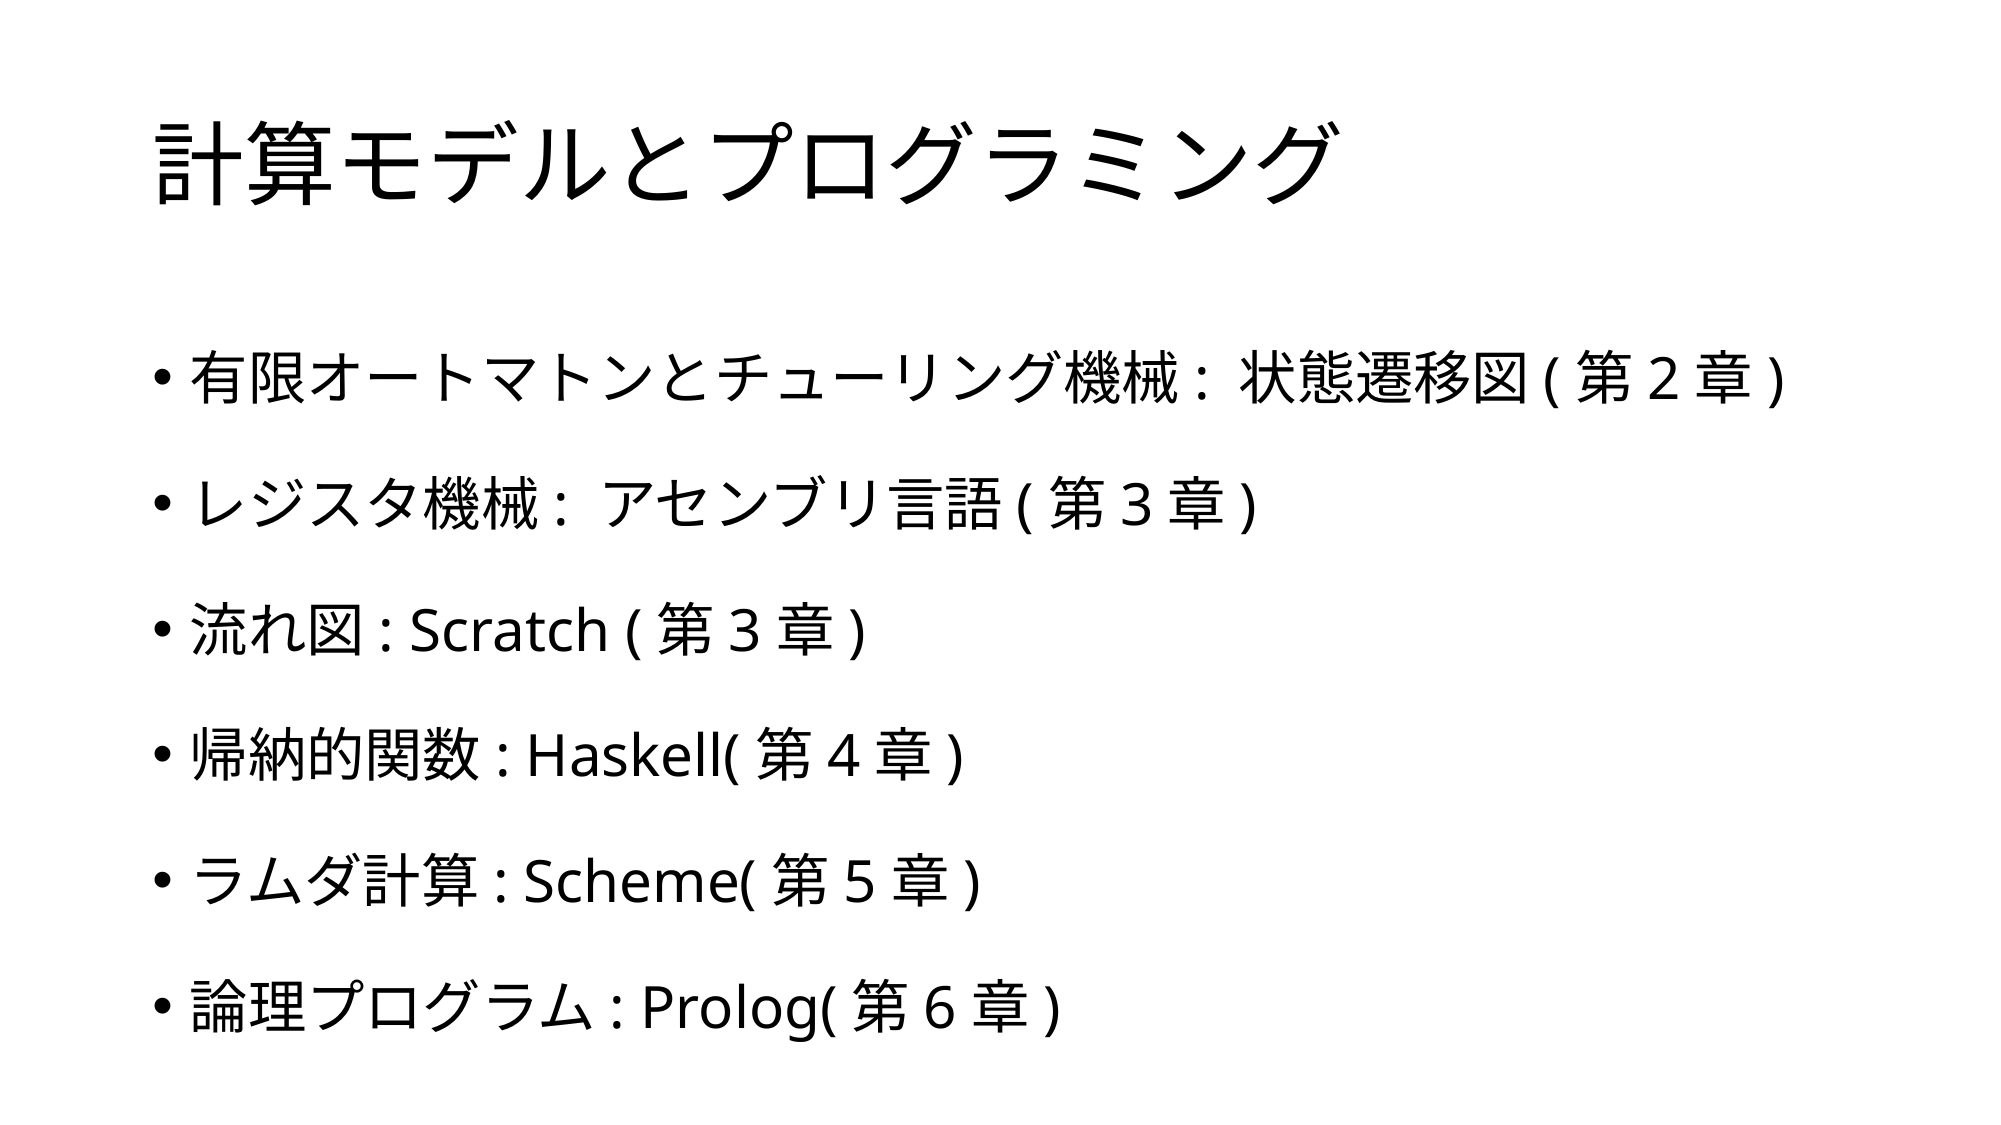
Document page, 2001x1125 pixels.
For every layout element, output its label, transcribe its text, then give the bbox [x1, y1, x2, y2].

title 計算モデルとプログラミング [137, 59, 1863, 278]
list 有限オートマトンとチューリング機械: 状態遷移図(第2章) レジスタ機械: アセンブリ言語(第3章) 流れ図: Scratch (第3章) 帰納的関数: Haskell(第4章) ラムダ計算: Scheme(第5章) 論理プログラム: Prolog(第6章) [137, 299, 1863, 1125]
